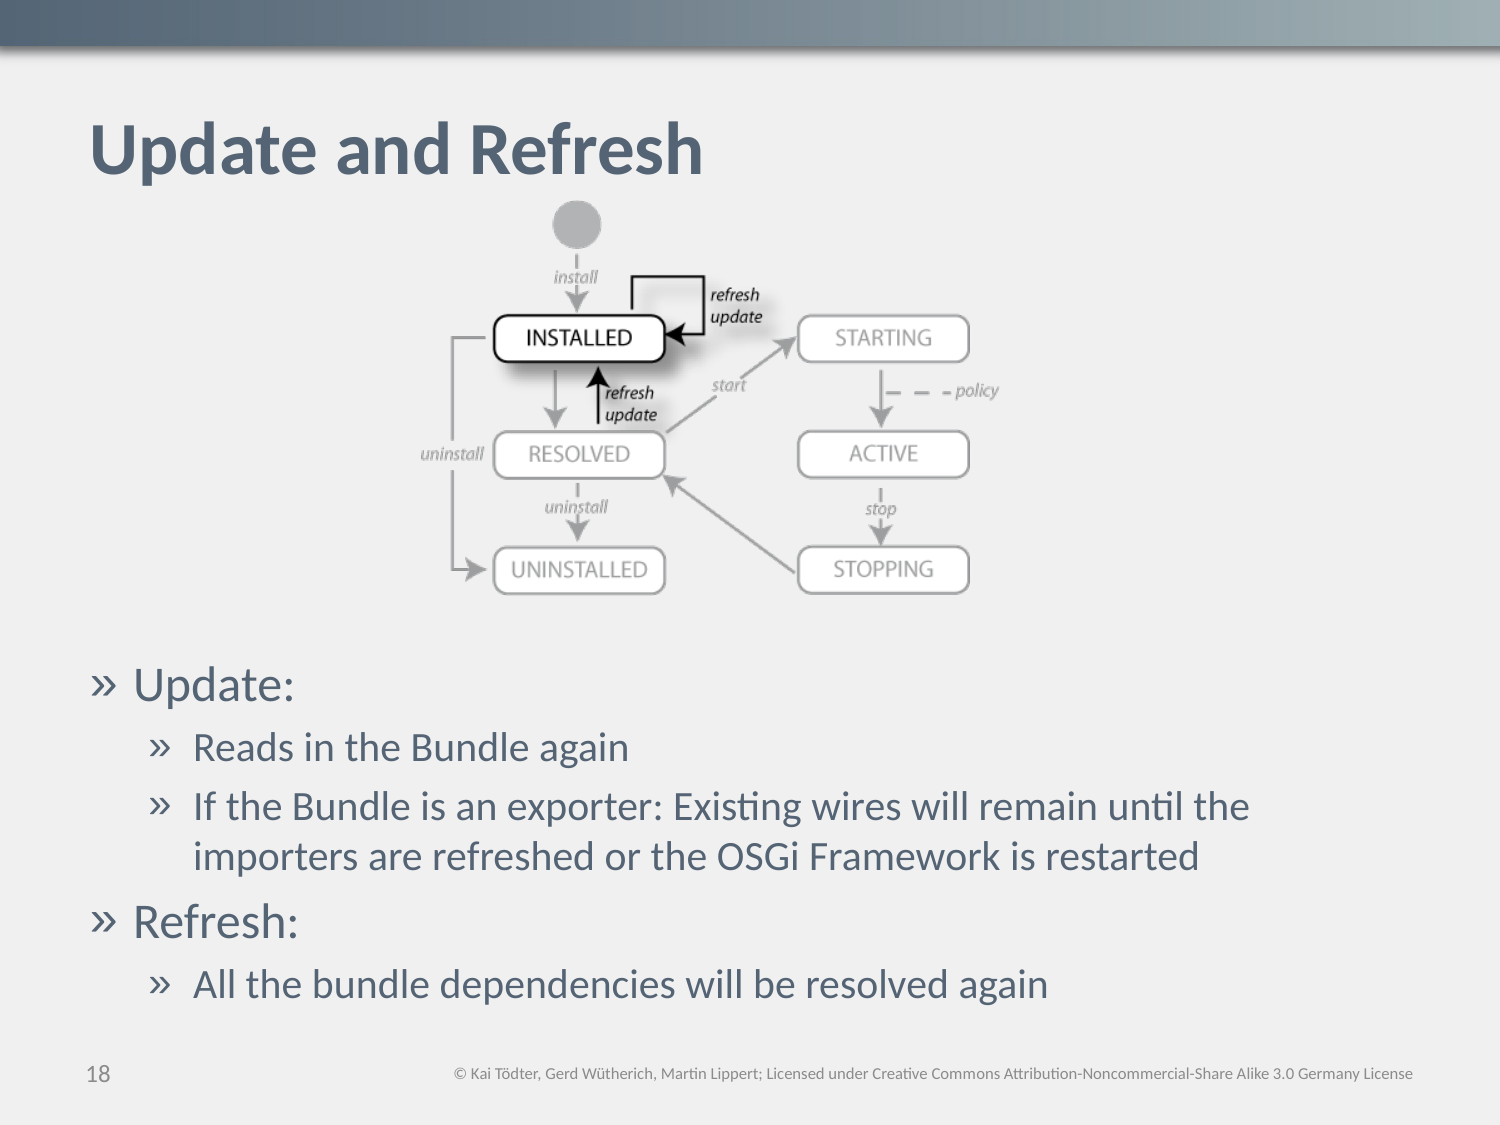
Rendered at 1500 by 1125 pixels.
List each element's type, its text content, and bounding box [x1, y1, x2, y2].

picture [0, 0, 1500, 1125]
slide_number 18 [70, 1042, 421, 1103]
list Update: Reads in the Bundle again If the Bundle is an exporter: Existing wires will remain until the importers are refreshed or the OSGi Framework is restarted Refresh: All the bundle dependencies will be resolved again [75, 644, 1425, 1017]
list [419, 200, 1000, 597]
title Update and Refresh [75, 91, 1425, 200]
